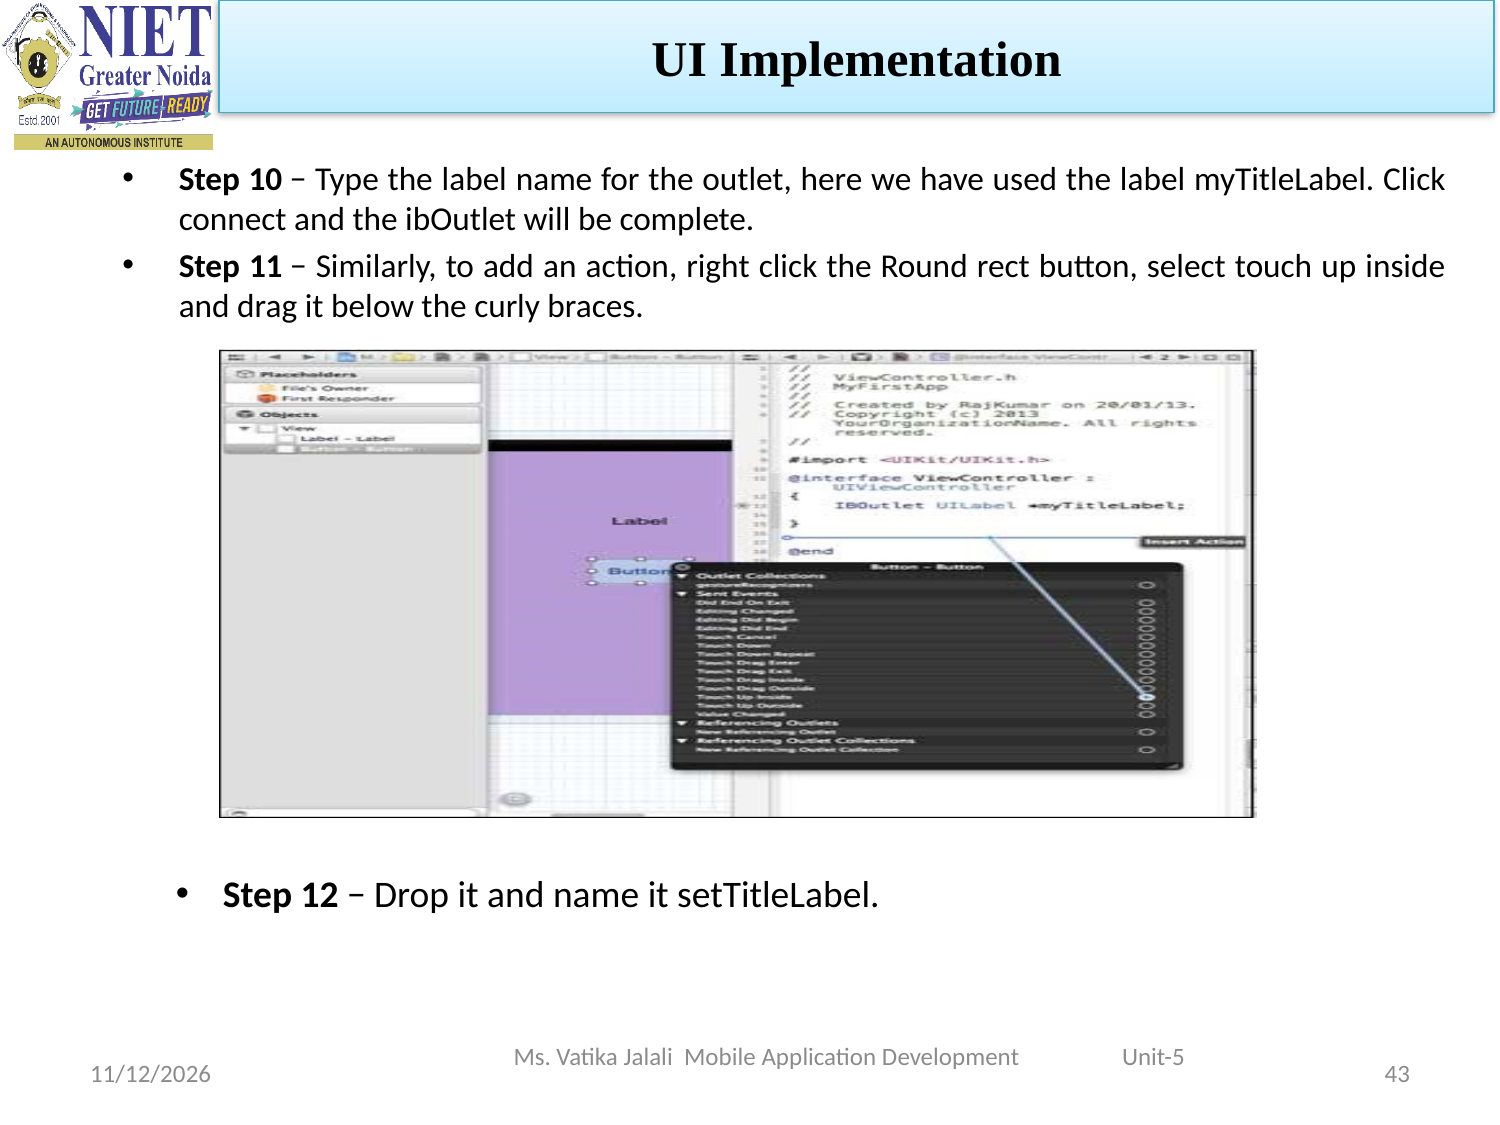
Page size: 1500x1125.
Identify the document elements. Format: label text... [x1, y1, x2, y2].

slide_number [75, 1042, 425, 1103]
list Step 10 − Type the label name for the outlet, here we have used the label myTitleLabel. Click connect and the ibOutlet will be complete. Step 11 − Similarly, to add an action, right click the Round rect button, select touch up inside and drag it below the curly braces. [107, 149, 1463, 975]
slide_number 43 [1074, 1042, 1425, 1103]
text_box Step 12 − Drop it and name it setTitleLabel. [161, 862, 1288, 923]
footer Ms. Vatika Jalali Mobile Application Development Unit-5 [462, 1025, 1238, 1085]
picture [218, 349, 1257, 818]
text_box UI Implementation [218, 0, 1495, 113]
picture [2, 3, 213, 150]
